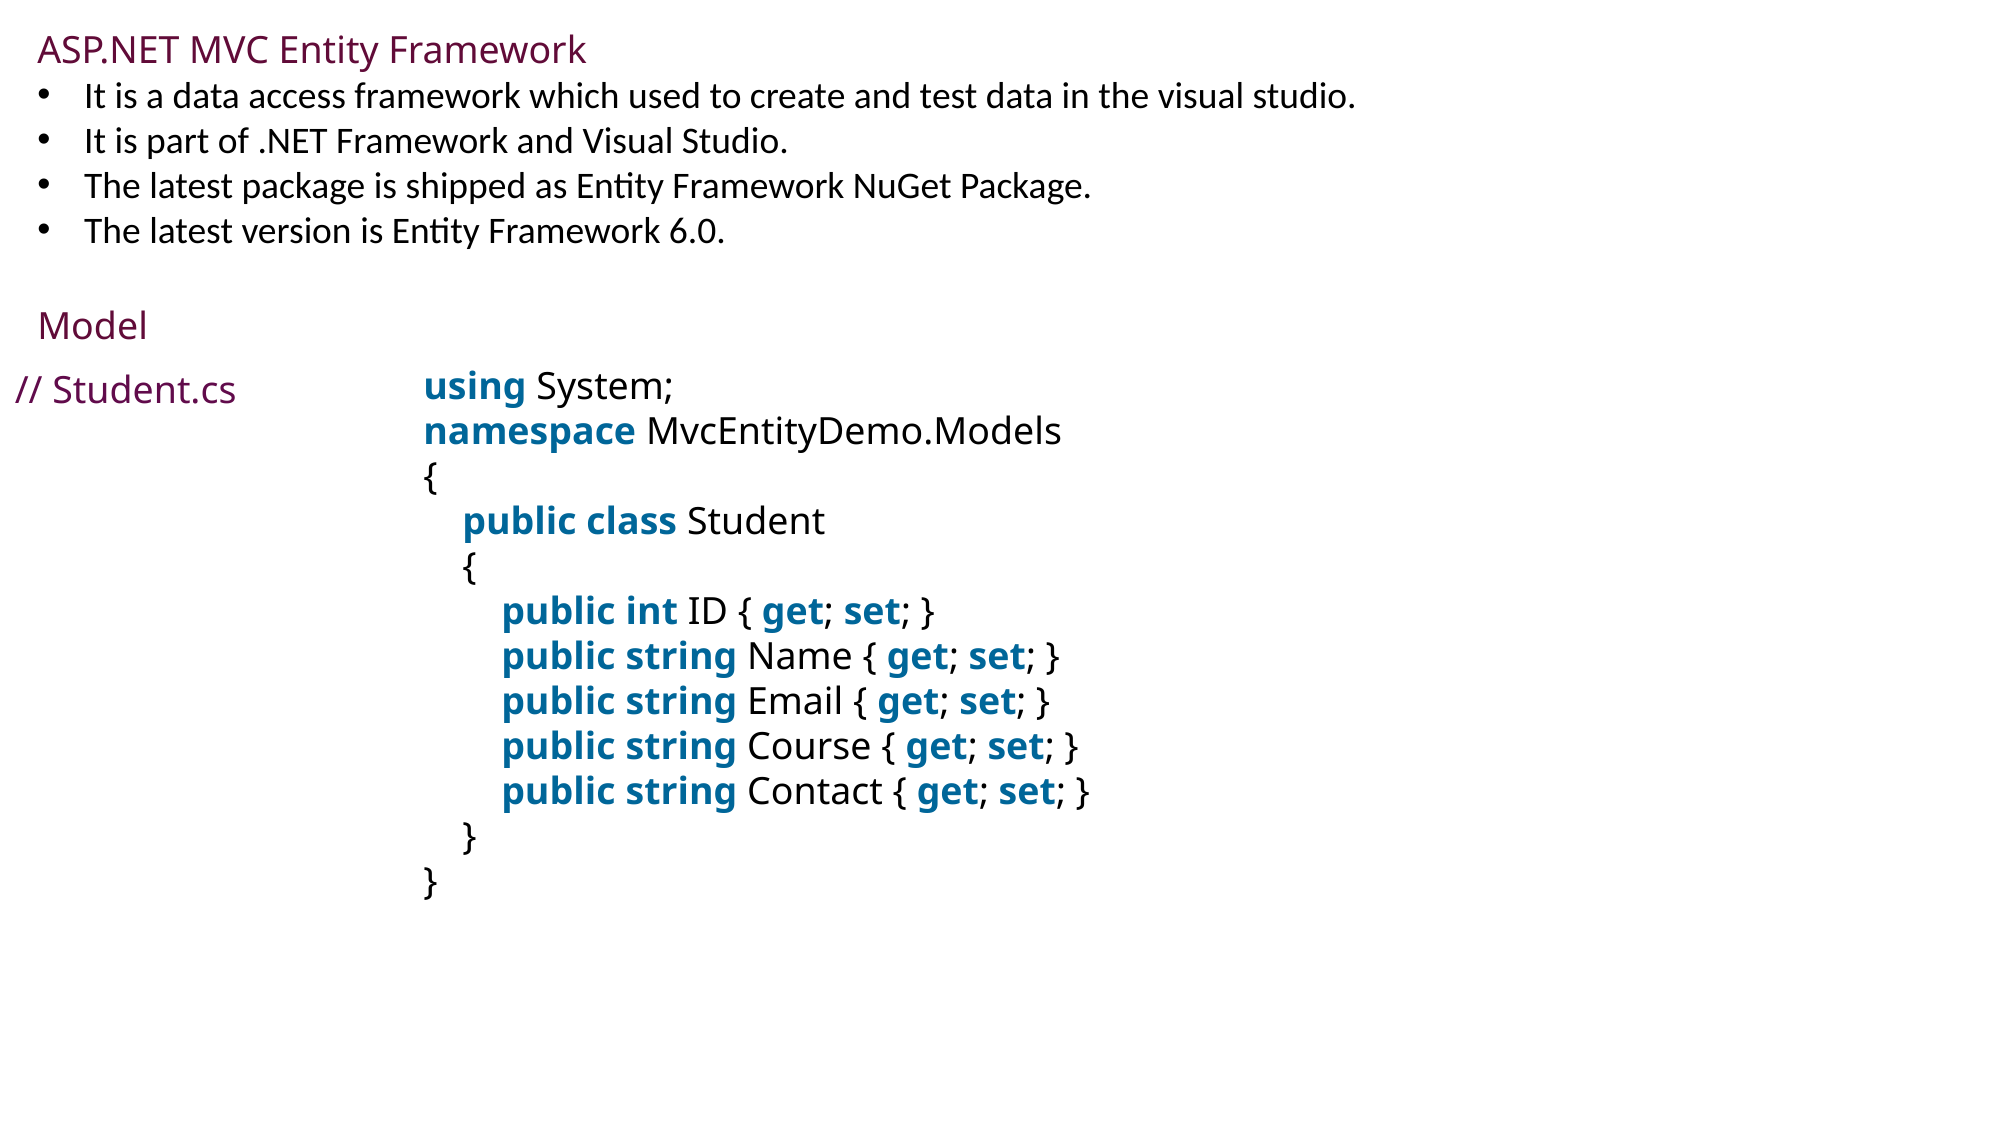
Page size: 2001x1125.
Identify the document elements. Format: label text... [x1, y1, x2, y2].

text_box ASP.NET MVC Entity Framework It is a data access framework which used to create and test data in the visual studio. It is part of .NET Framework and Visual Studio. The latest package is shipped as Entity Framework NuGet Package. The latest version is Entity Framework 6.0. [22, 18, 1936, 259]
text_box Model [22, 294, 1023, 355]
text_box using System; namespace MvcEntityDemo.Models { public class Student { public int ID { get; set; } public string Name { get; set; } public string Email { get; set; } public string Course { get; set; } public string Contact { get; set; } } } [408, 355, 1409, 1000]
text_box // Student.cs [0, 358, 408, 419]
